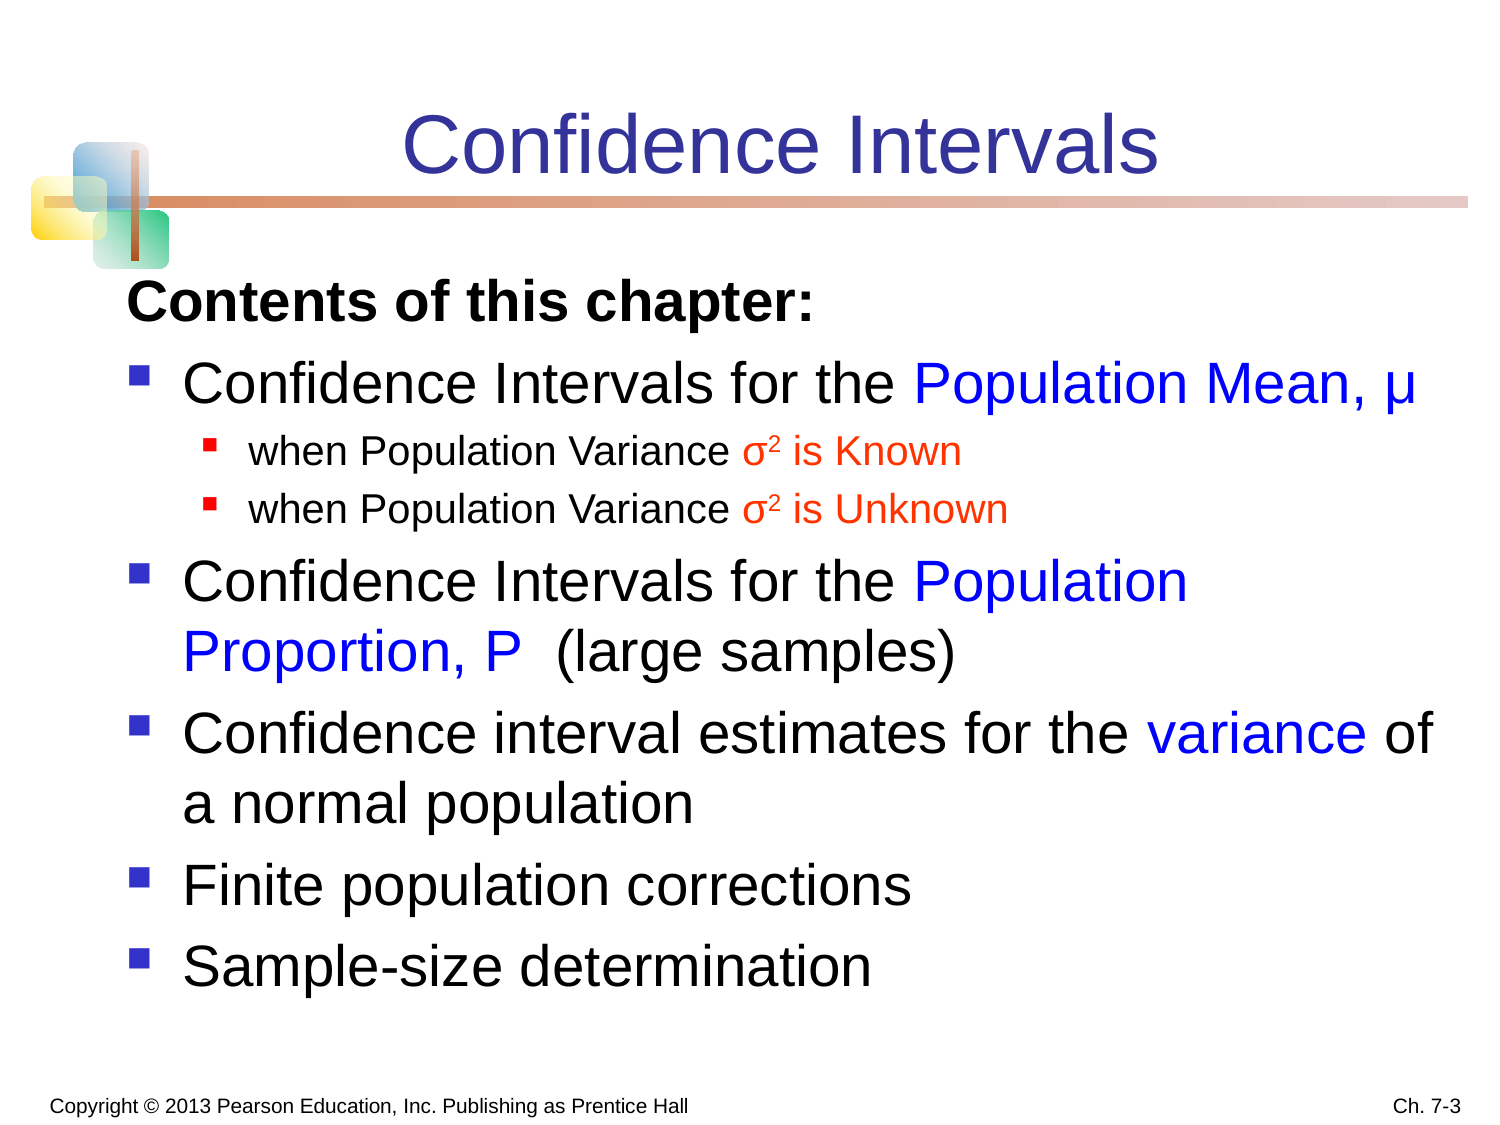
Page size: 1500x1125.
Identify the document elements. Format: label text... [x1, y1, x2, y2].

slide_number Ch. 7-3 [1124, 1071, 1476, 1125]
footer Copyright © 2013 Pearson Education, Inc. Publishing as Prentice Hall [0, 1071, 739, 1125]
title Confidence Intervals [235, 34, 1326, 198]
list Contents of this chapter: Confidence Intervals for the Population Mean, μ when Population Variance σ2 is Known when Population Variance σ2 is Unknown Confidence Intervals for the Population Proportion, P (large samples) Confidence interval estimates for the variance of a normal population Finite population corrections Sample-size determination [112, 256, 1476, 1060]
